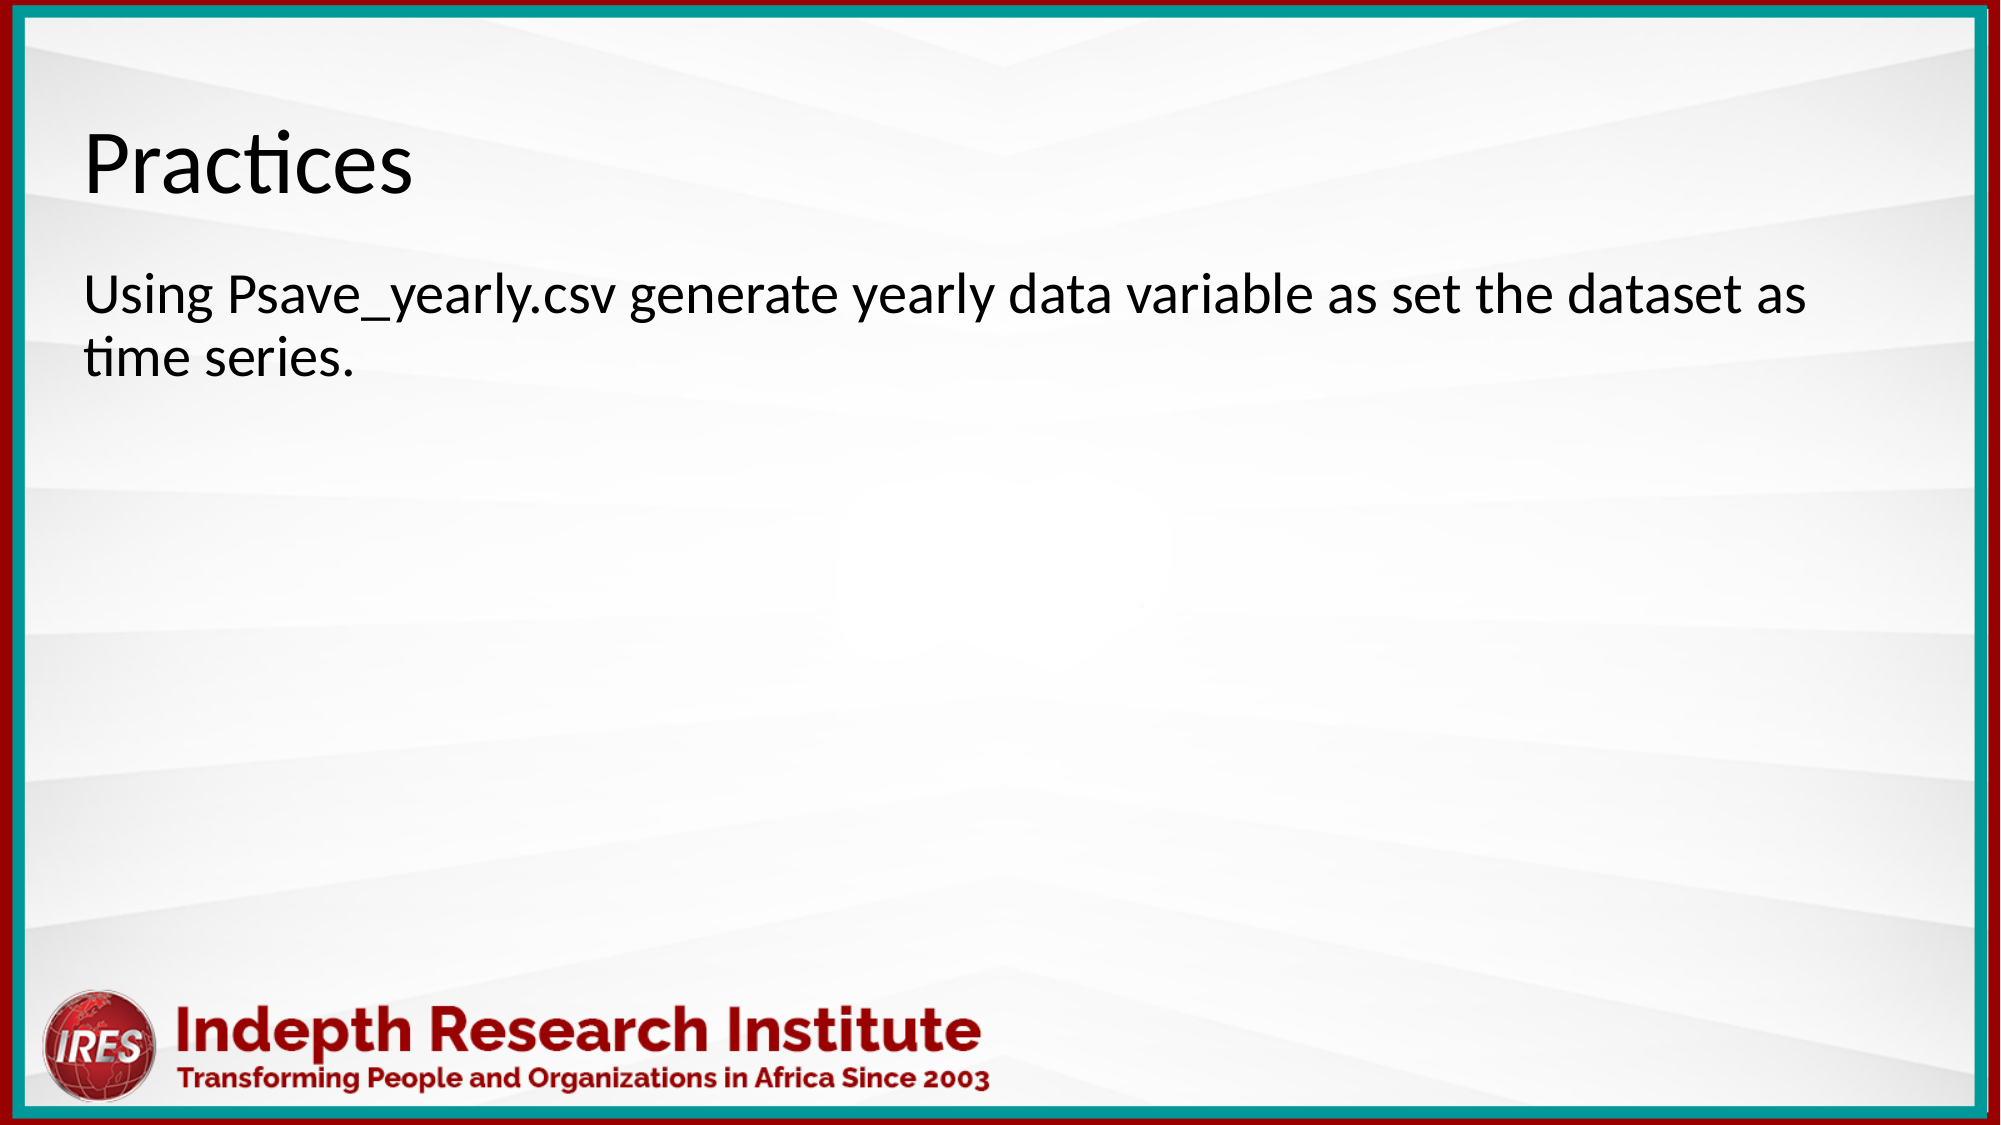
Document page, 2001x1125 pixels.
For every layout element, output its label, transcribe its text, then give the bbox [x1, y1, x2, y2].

title Practices [68, 97, 1932, 232]
list Using Psave_yearly.csv generate yearly data variable as set the dataset as time series. [68, 256, 1932, 1000]
picture [0, 0, 2001, 1125]
